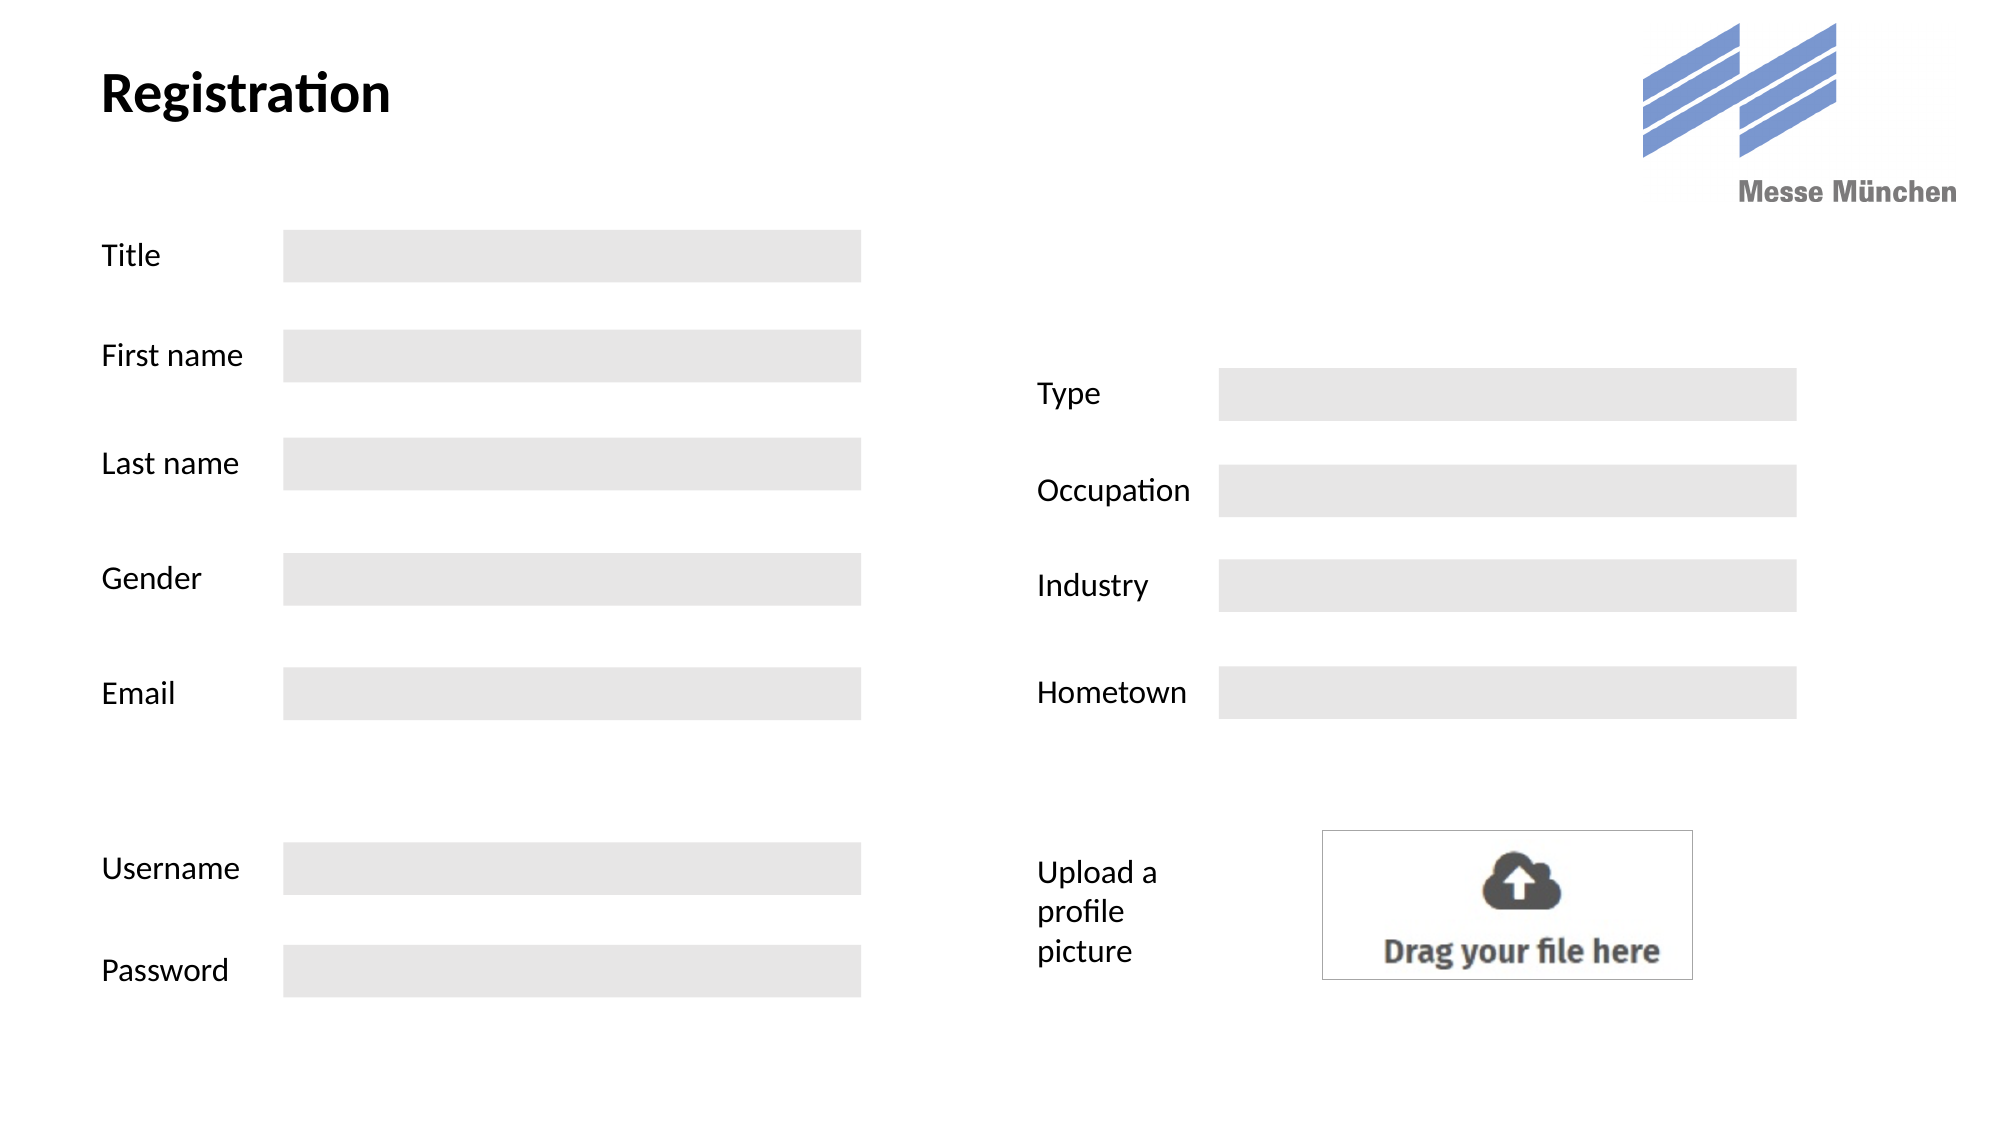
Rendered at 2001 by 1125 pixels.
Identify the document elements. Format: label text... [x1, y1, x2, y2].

picture [1643, 23, 1956, 202]
text_box Registration [86, 46, 917, 132]
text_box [1022, 364, 1797, 421]
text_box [86, 549, 862, 606]
picture [1322, 830, 1693, 980]
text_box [86, 325, 862, 383]
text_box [1022, 555, 1797, 613]
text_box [86, 663, 862, 721]
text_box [86, 433, 862, 491]
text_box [86, 838, 862, 896]
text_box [1022, 460, 1797, 518]
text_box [1022, 662, 1797, 720]
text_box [86, 940, 862, 998]
text_box Upload a profile picture [1022, 842, 1219, 977]
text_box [86, 225, 862, 283]
